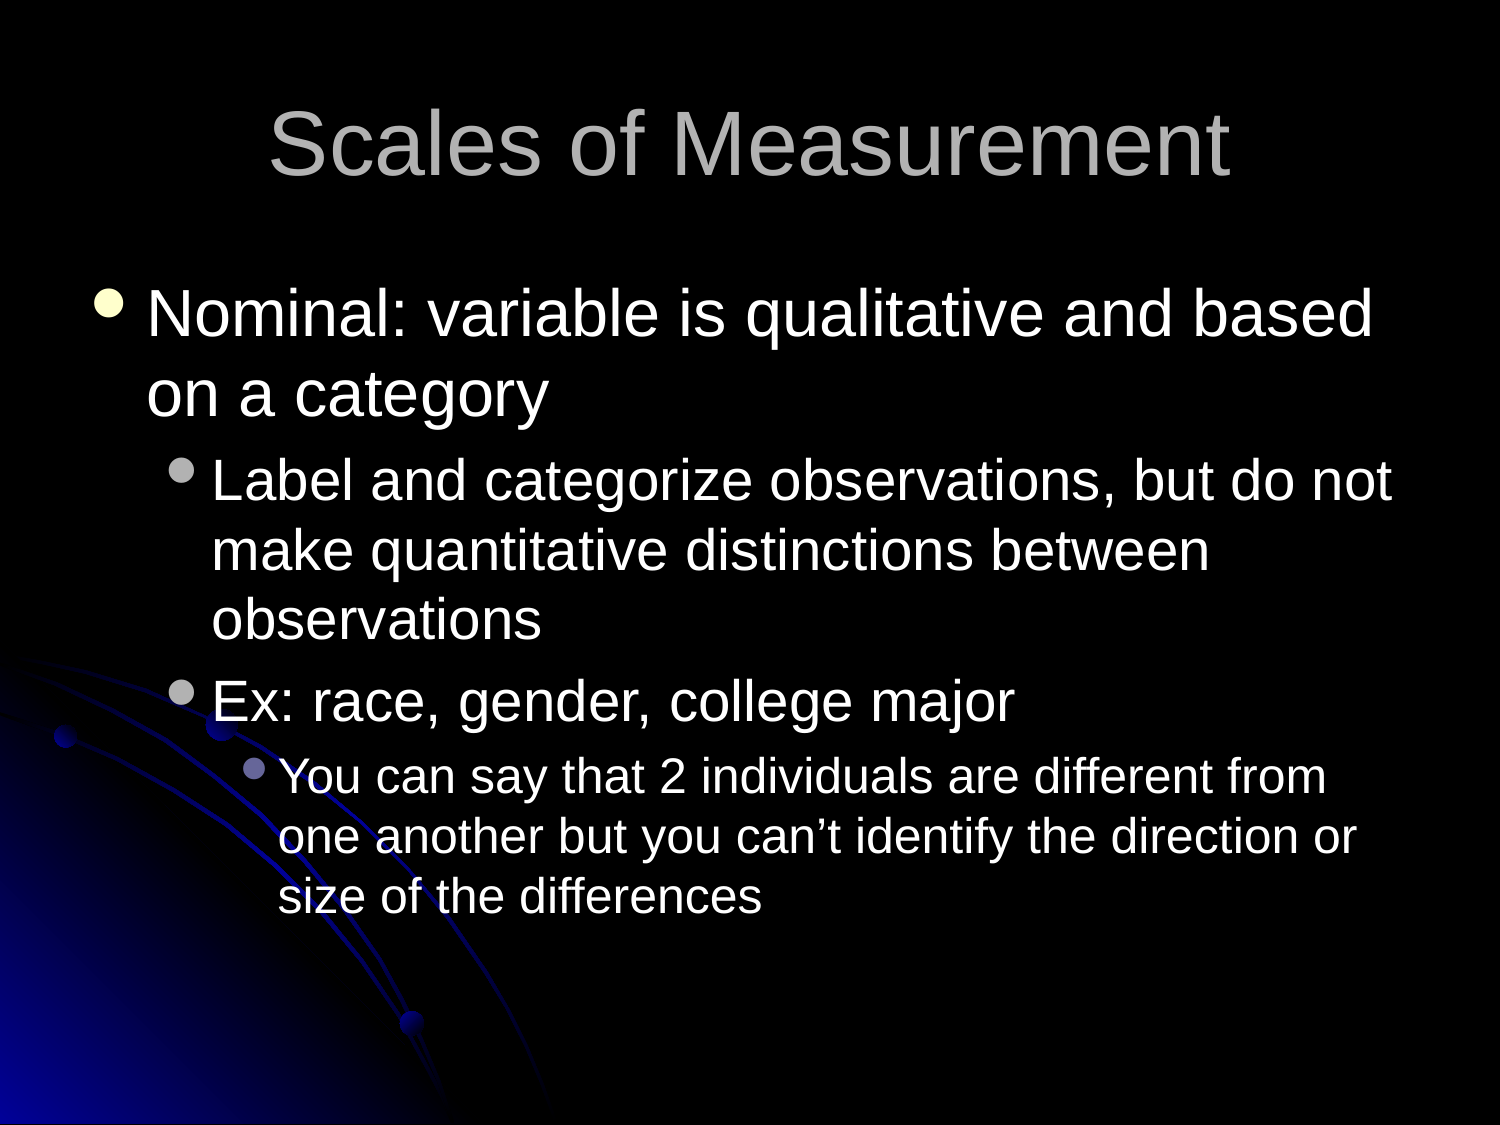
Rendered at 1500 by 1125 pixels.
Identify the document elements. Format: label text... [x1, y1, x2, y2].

title Scales of Measurement [74, 45, 1426, 233]
list Nominal: variable is qualitative and based on a category Label and categorize observations, but do not make quantitative distinctions between observations Ex: race, gender, college major You can say that 2 individuals are different from one another but you can’t identify the direction or size of the differences [74, 262, 1426, 1006]
